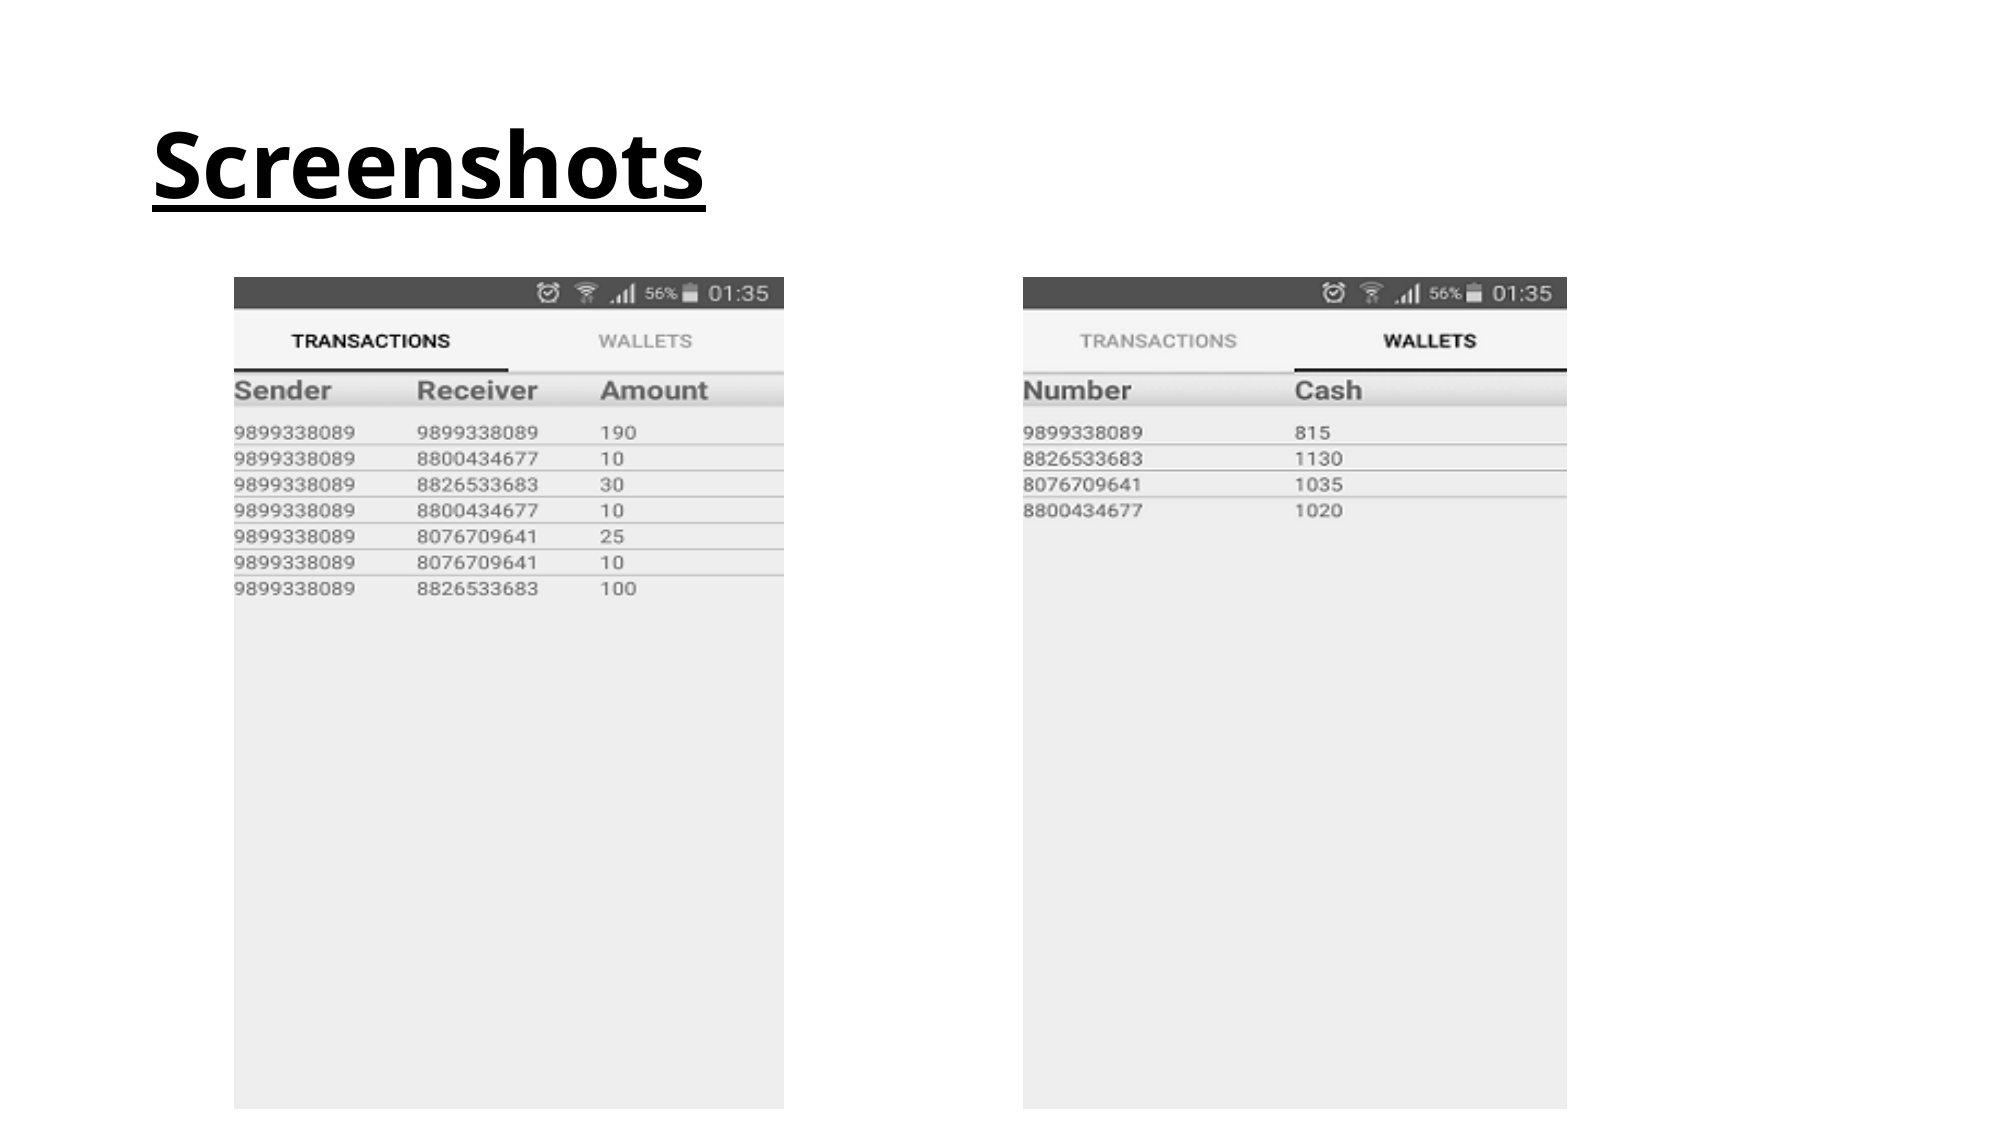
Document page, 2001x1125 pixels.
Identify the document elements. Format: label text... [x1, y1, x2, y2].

picture [1023, 277, 1567, 1109]
title Screenshots [137, 59, 1863, 278]
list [234, 277, 784, 1109]
